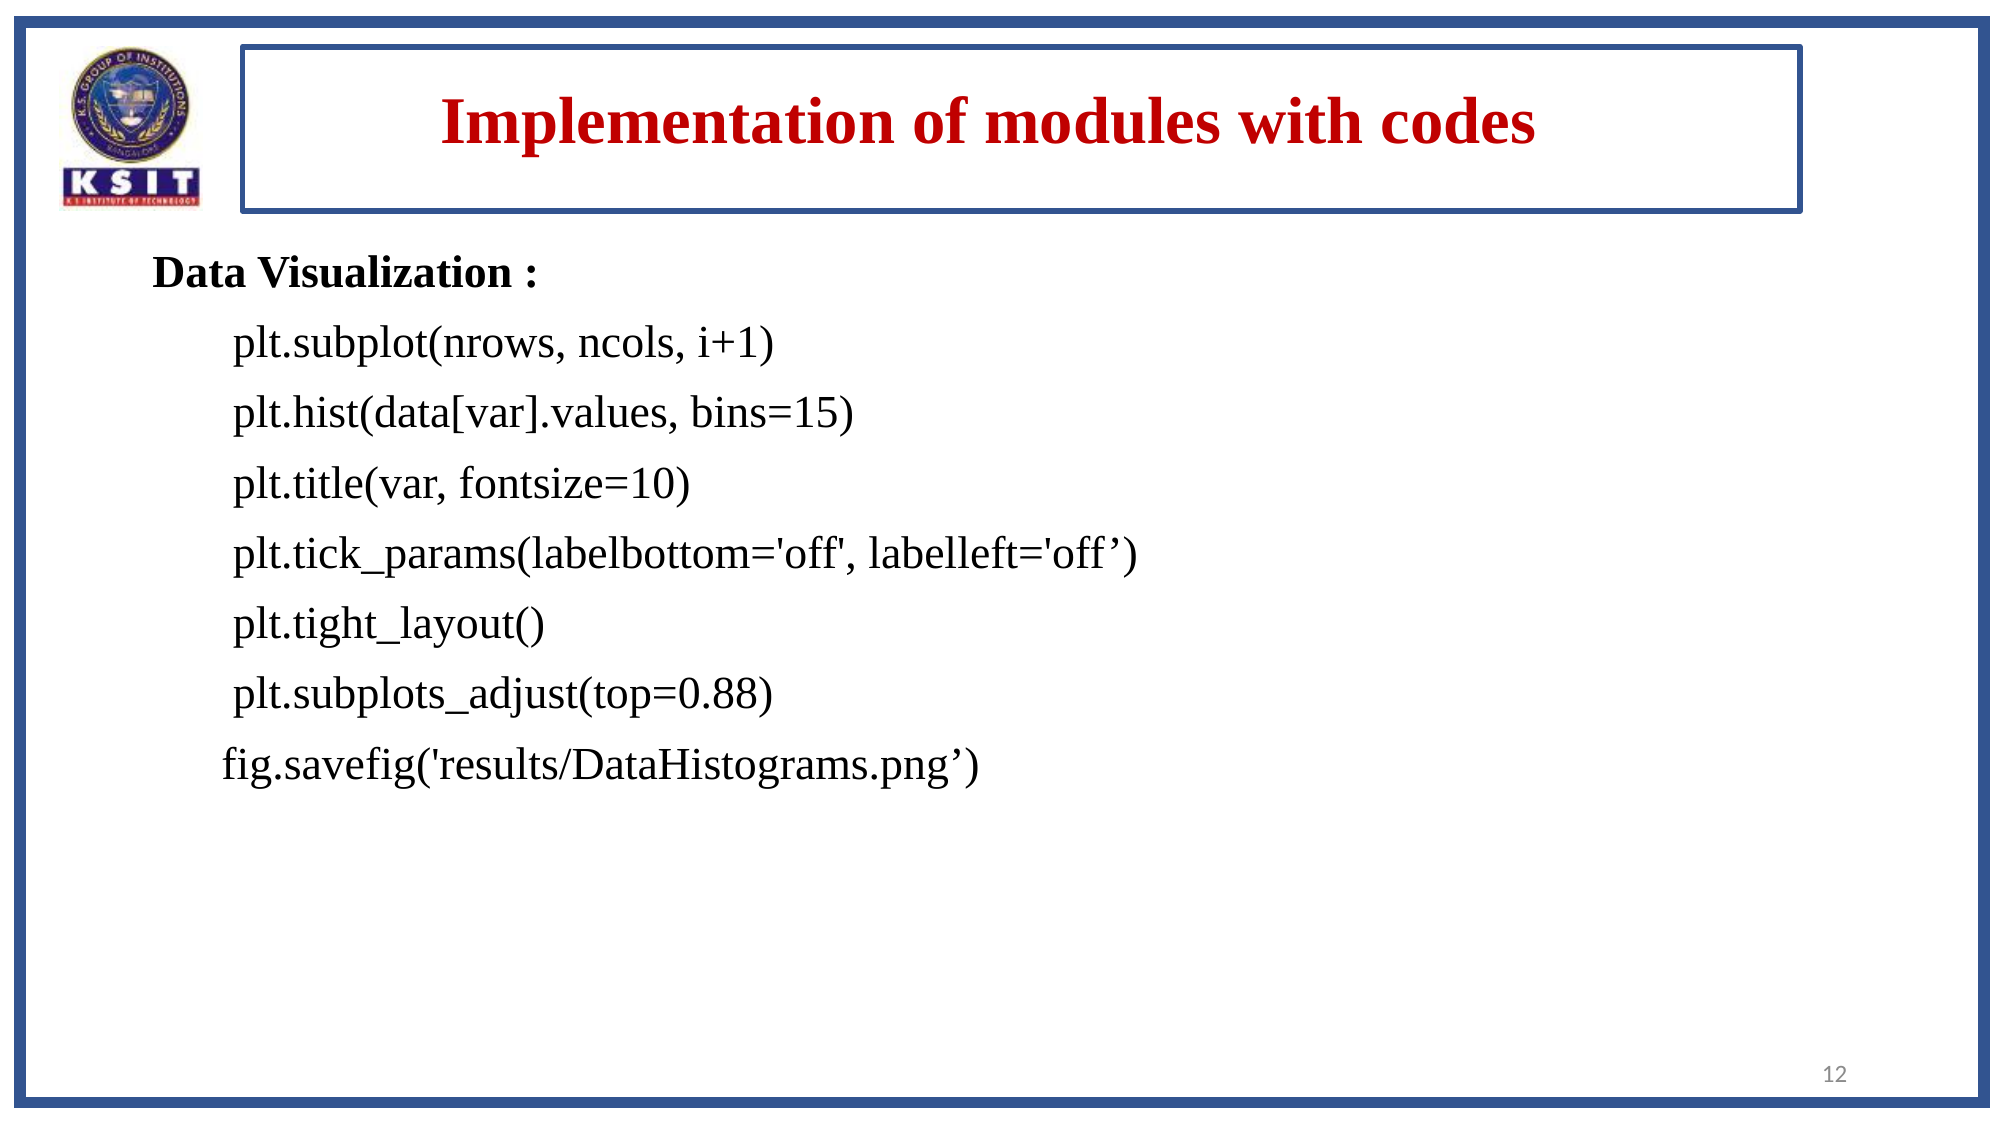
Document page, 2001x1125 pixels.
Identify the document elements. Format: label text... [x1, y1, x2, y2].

text_box [19, 21, 1985, 1104]
picture [59, 46, 203, 211]
text_box Implementation of modules with codes [425, 69, 1567, 165]
